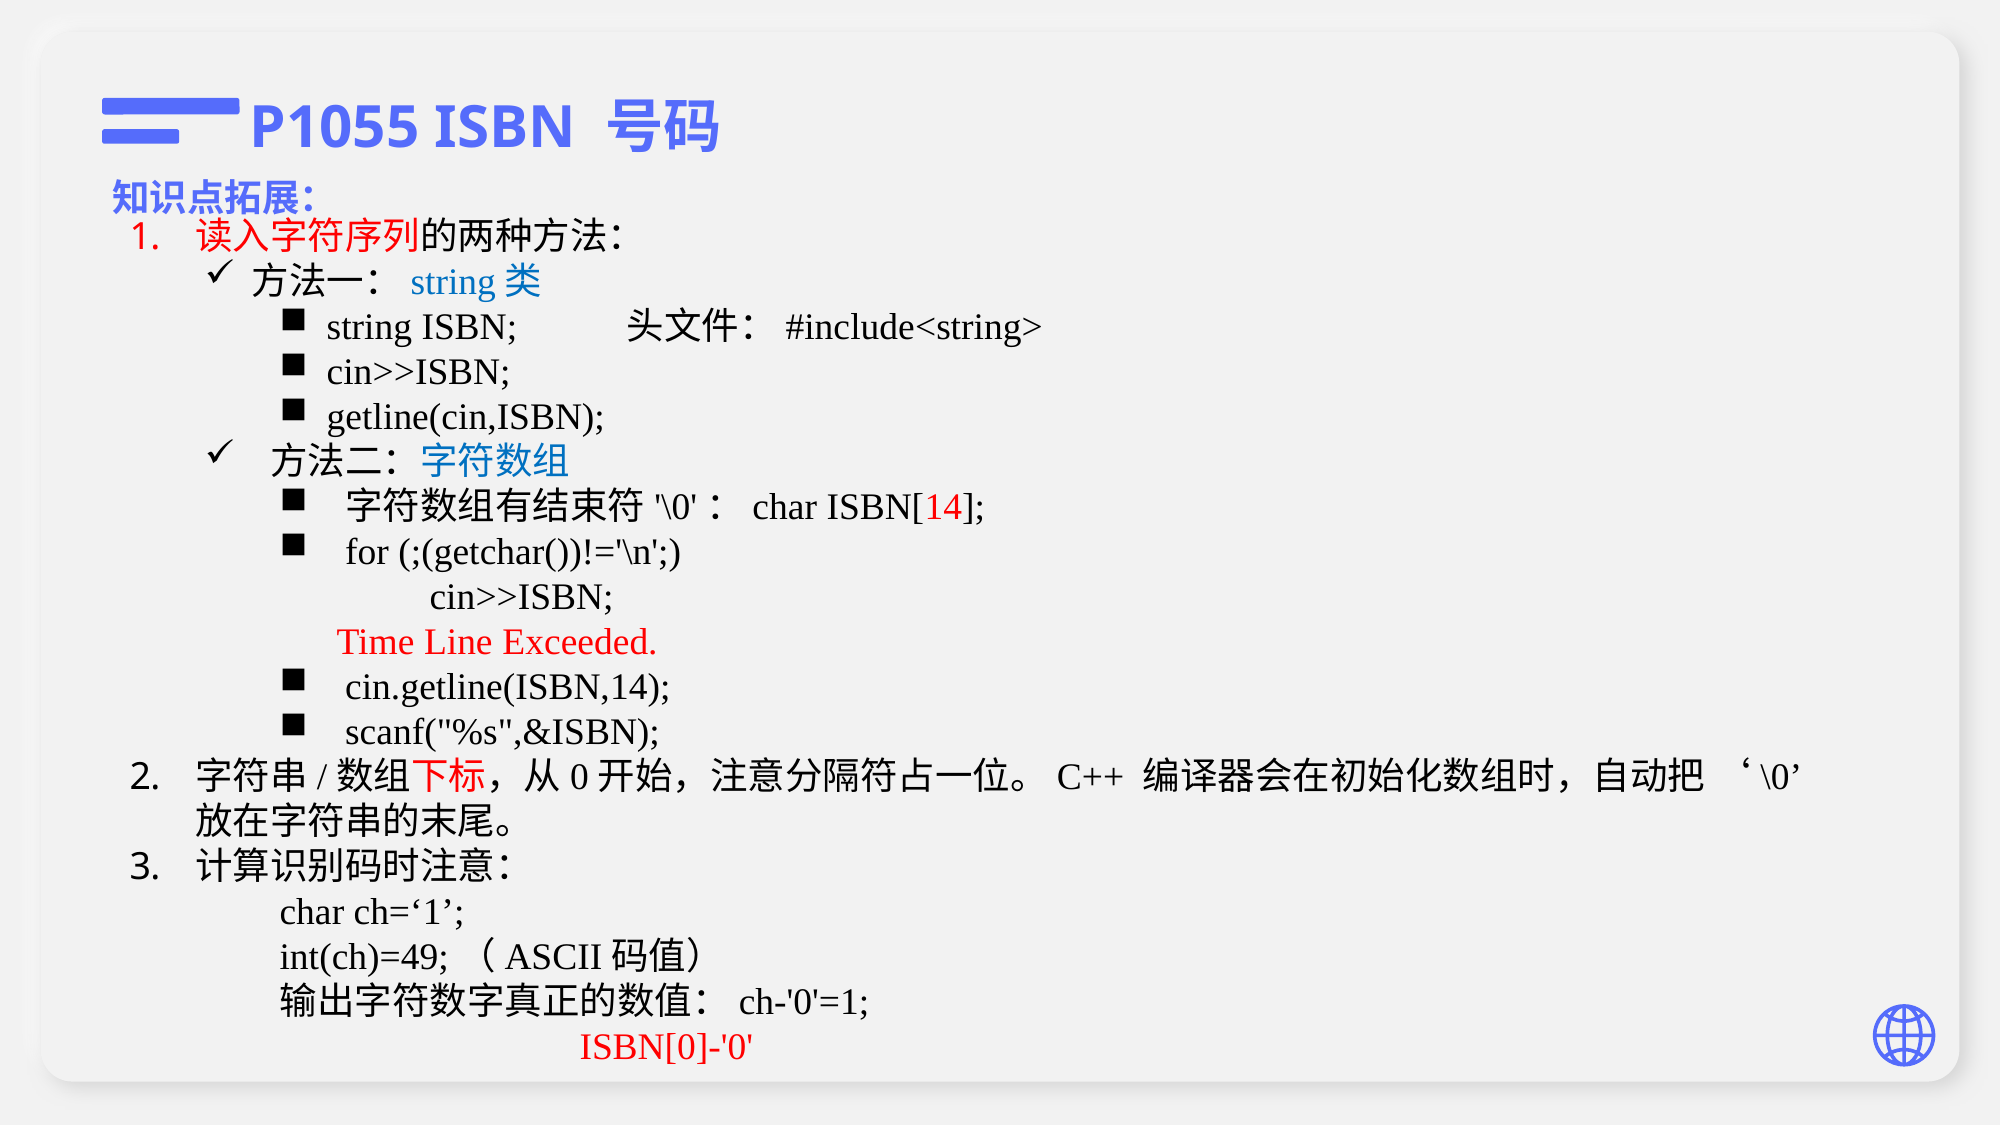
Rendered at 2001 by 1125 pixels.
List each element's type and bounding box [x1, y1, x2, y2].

text_box [40, 31, 1960, 1082]
